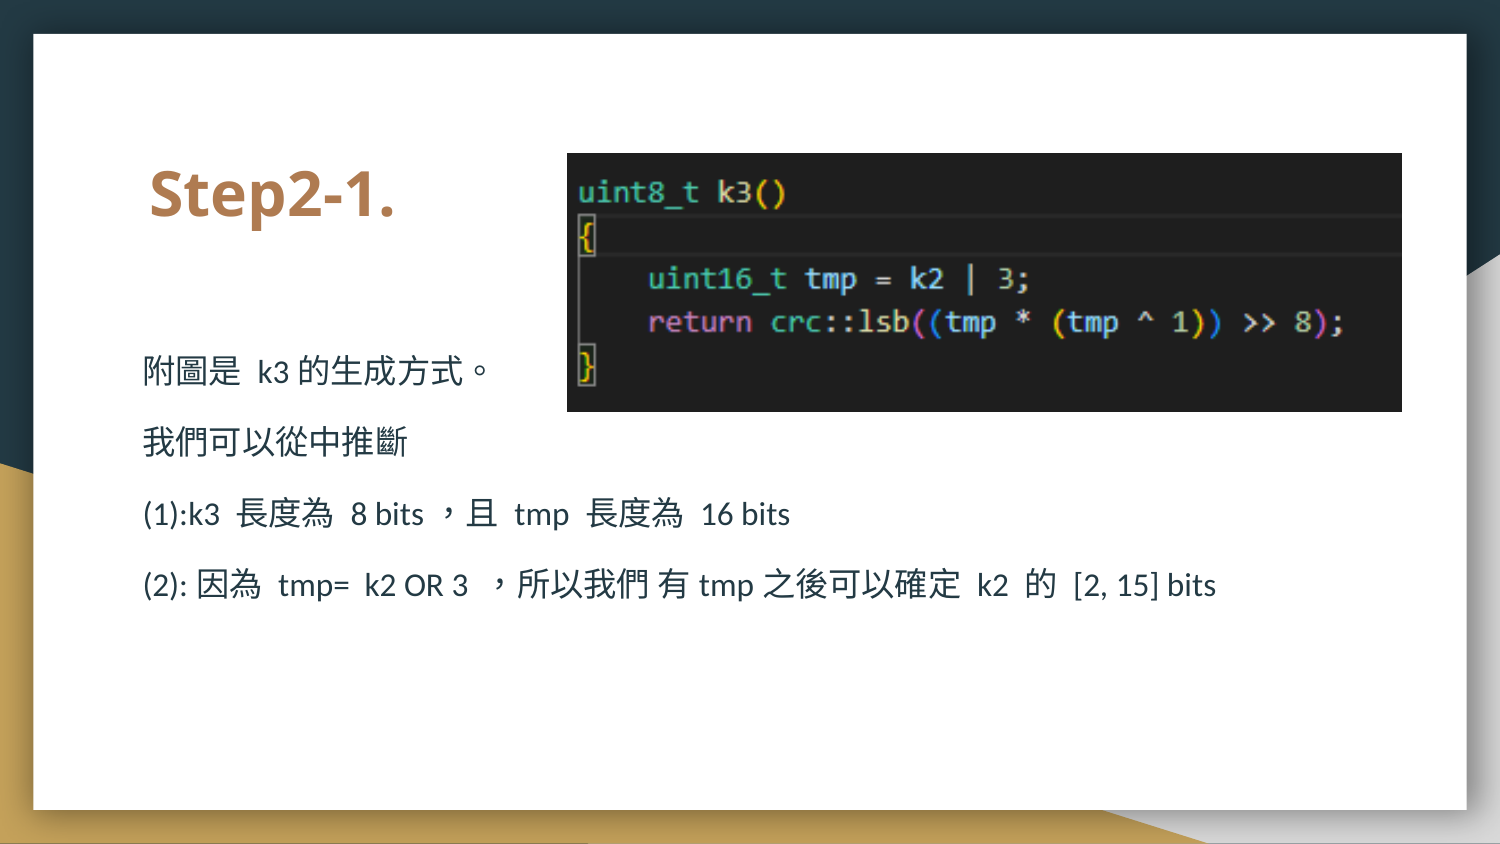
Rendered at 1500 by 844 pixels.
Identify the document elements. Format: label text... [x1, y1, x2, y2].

list 附圖是 k3的生成方式。 我們可以從中推斷 (1):k3 長度為 8 bits，且 tmp 長度為 16 bits (2):因為 tmp= k2 OR 3 ，所以我們 有tmp之後可以確定 k2 的 [2, 15] bits [127, 329, 1359, 731]
picture [566, 153, 1402, 413]
title Step2-1. [134, 138, 1366, 296]
